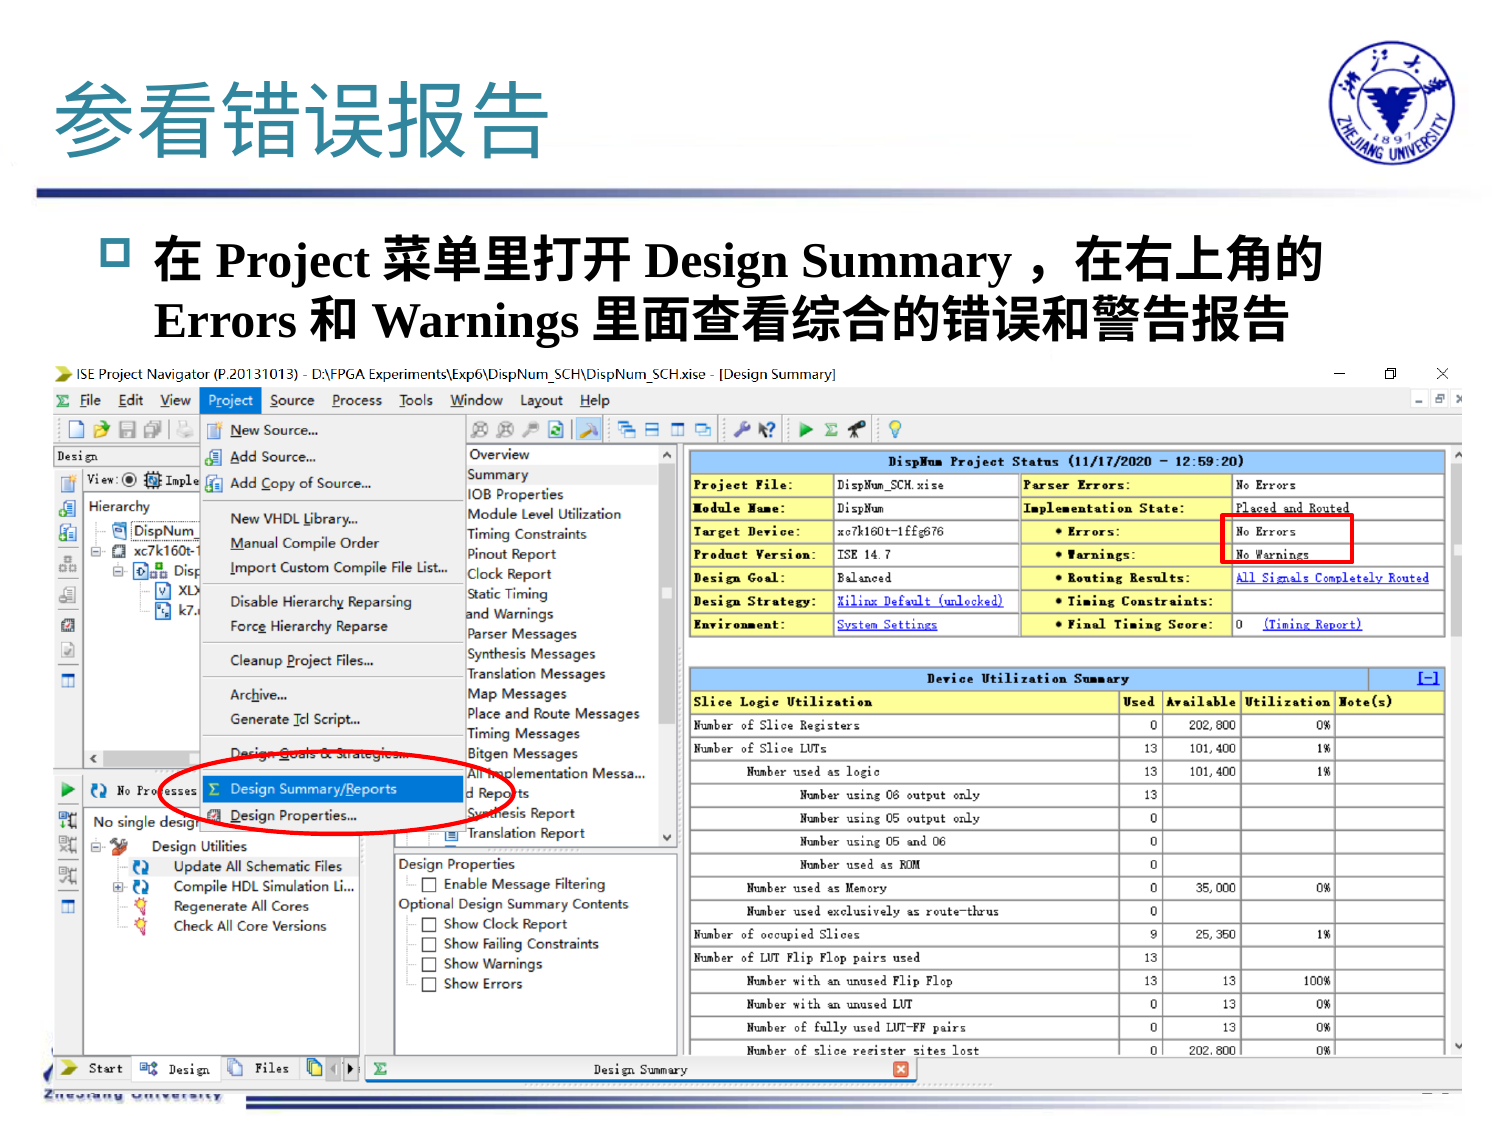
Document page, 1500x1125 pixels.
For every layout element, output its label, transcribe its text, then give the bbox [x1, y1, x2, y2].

list 在Project菜单里打开Design Summary，在右上角的Errors和Warnings里面查看综合的错误和警告报告 [82, 219, 1433, 360]
title 参看错误报告 [37, 39, 1188, 197]
picture [0, 0, 1500, 1125]
